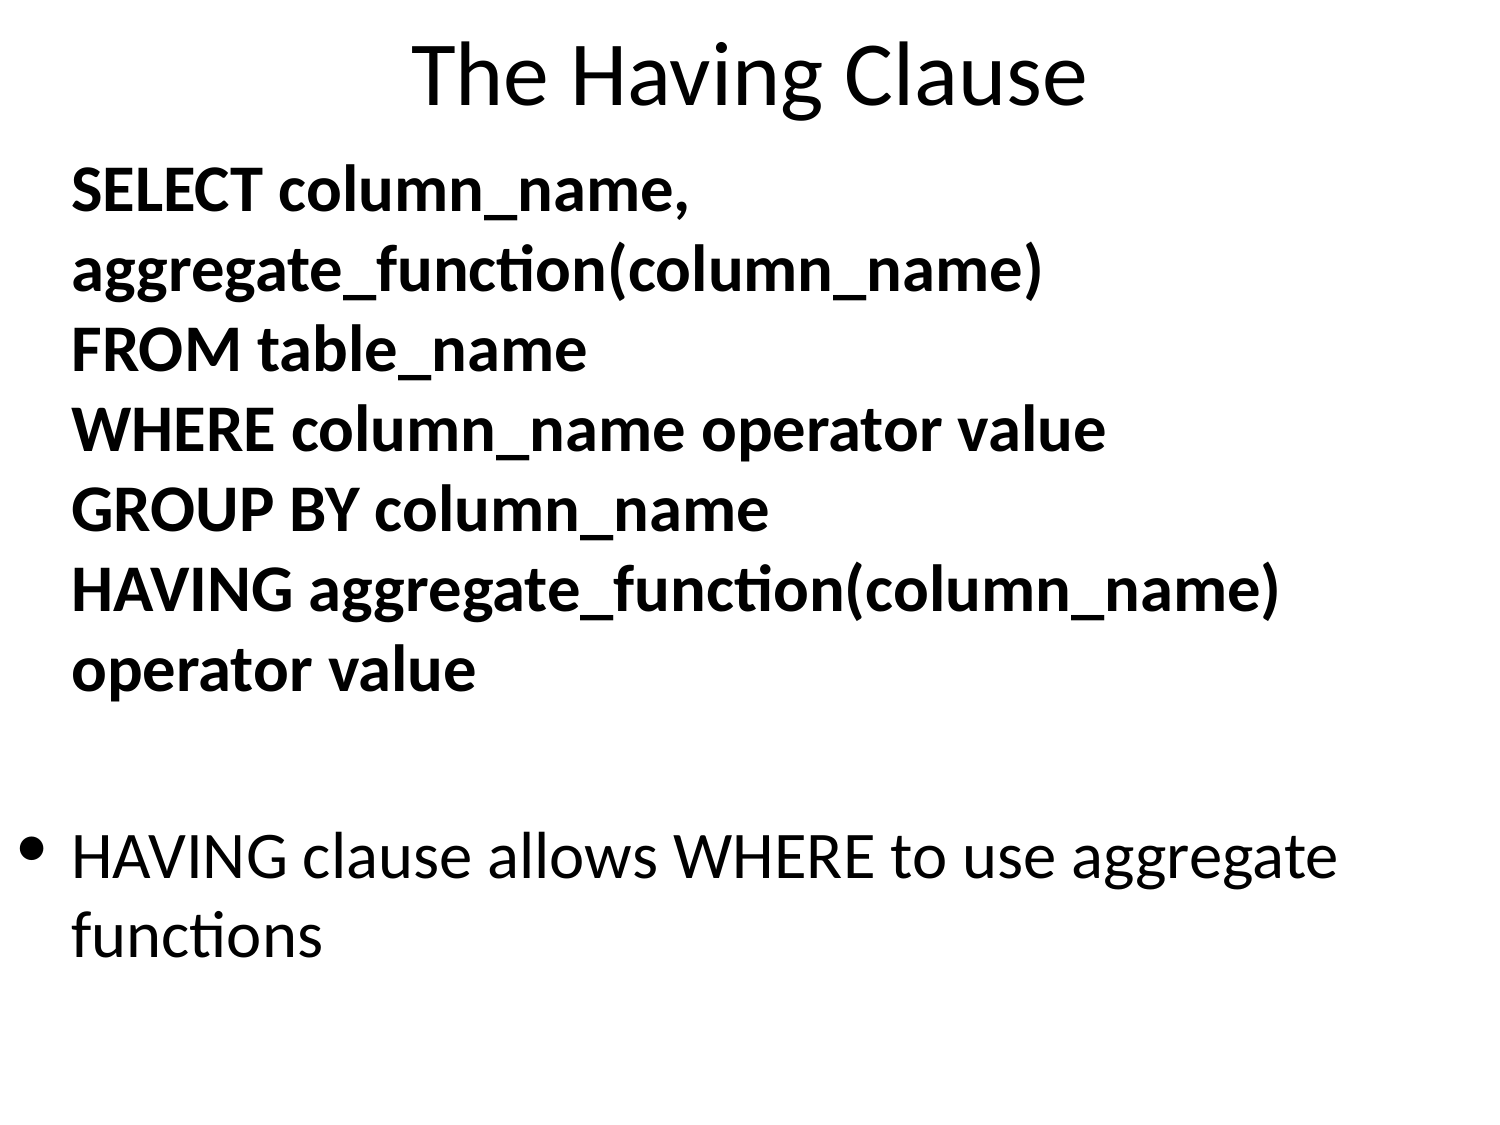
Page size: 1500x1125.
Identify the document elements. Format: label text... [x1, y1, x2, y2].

list SELECT column_name, aggregate_function(column_name) FROM table_name WHERE column_name operator value GROUP BY column_name HAVING aggregate_function(column_name) operator value HAVING clause allows WHERE to use aggregate functions [0, 137, 1500, 1125]
title The Having Clause [0, 0, 1500, 137]
